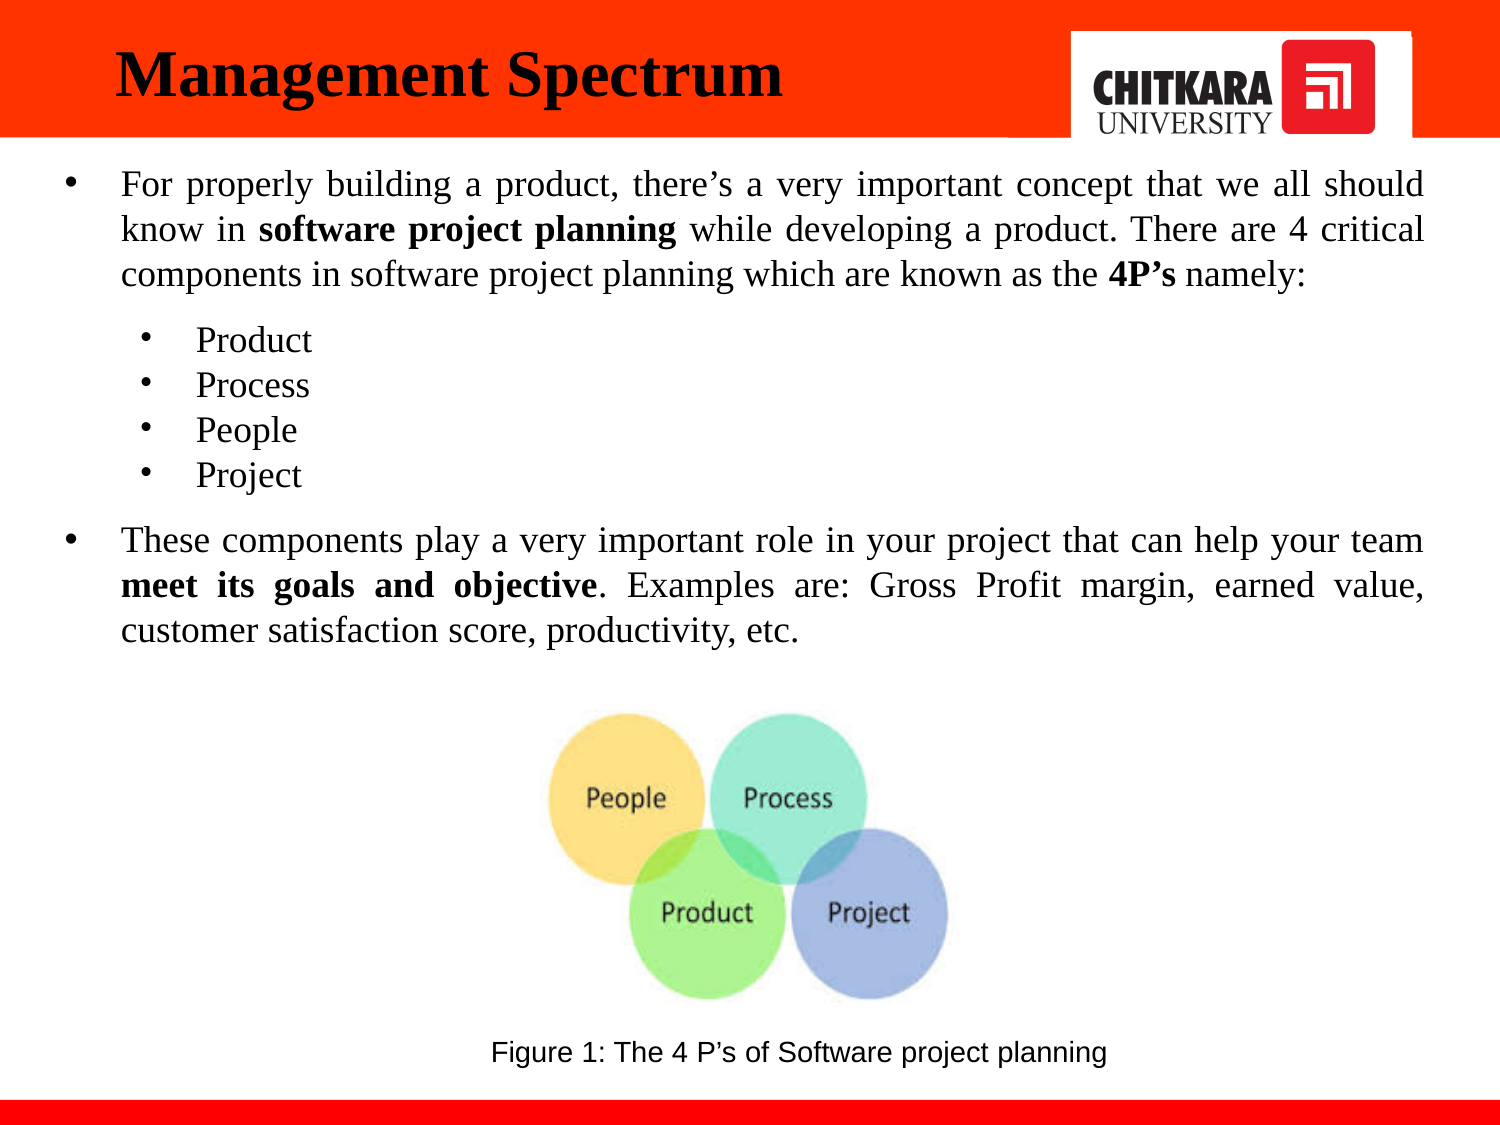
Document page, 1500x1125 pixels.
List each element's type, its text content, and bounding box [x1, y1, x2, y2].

title Management Spectrum [0, 0, 900, 150]
picture [472, 710, 1008, 1004]
text_box Figure 1: The 4 P’s of Software project planning [473, 1025, 1127, 1076]
list For properly building a product, there’s a very important concept that we all should know in software project planning while developing a product. There are 4 critical components in software project planning which are known as the 4P’s namely: Product Process People Project These components play a very important role in your project that can help your team meet its goals and objective. Examples are: Gross Profit margin, earned value, customer satisfaction score, productivity, etc. [45, 158, 1427, 708]
picture [1074, 37, 1390, 138]
